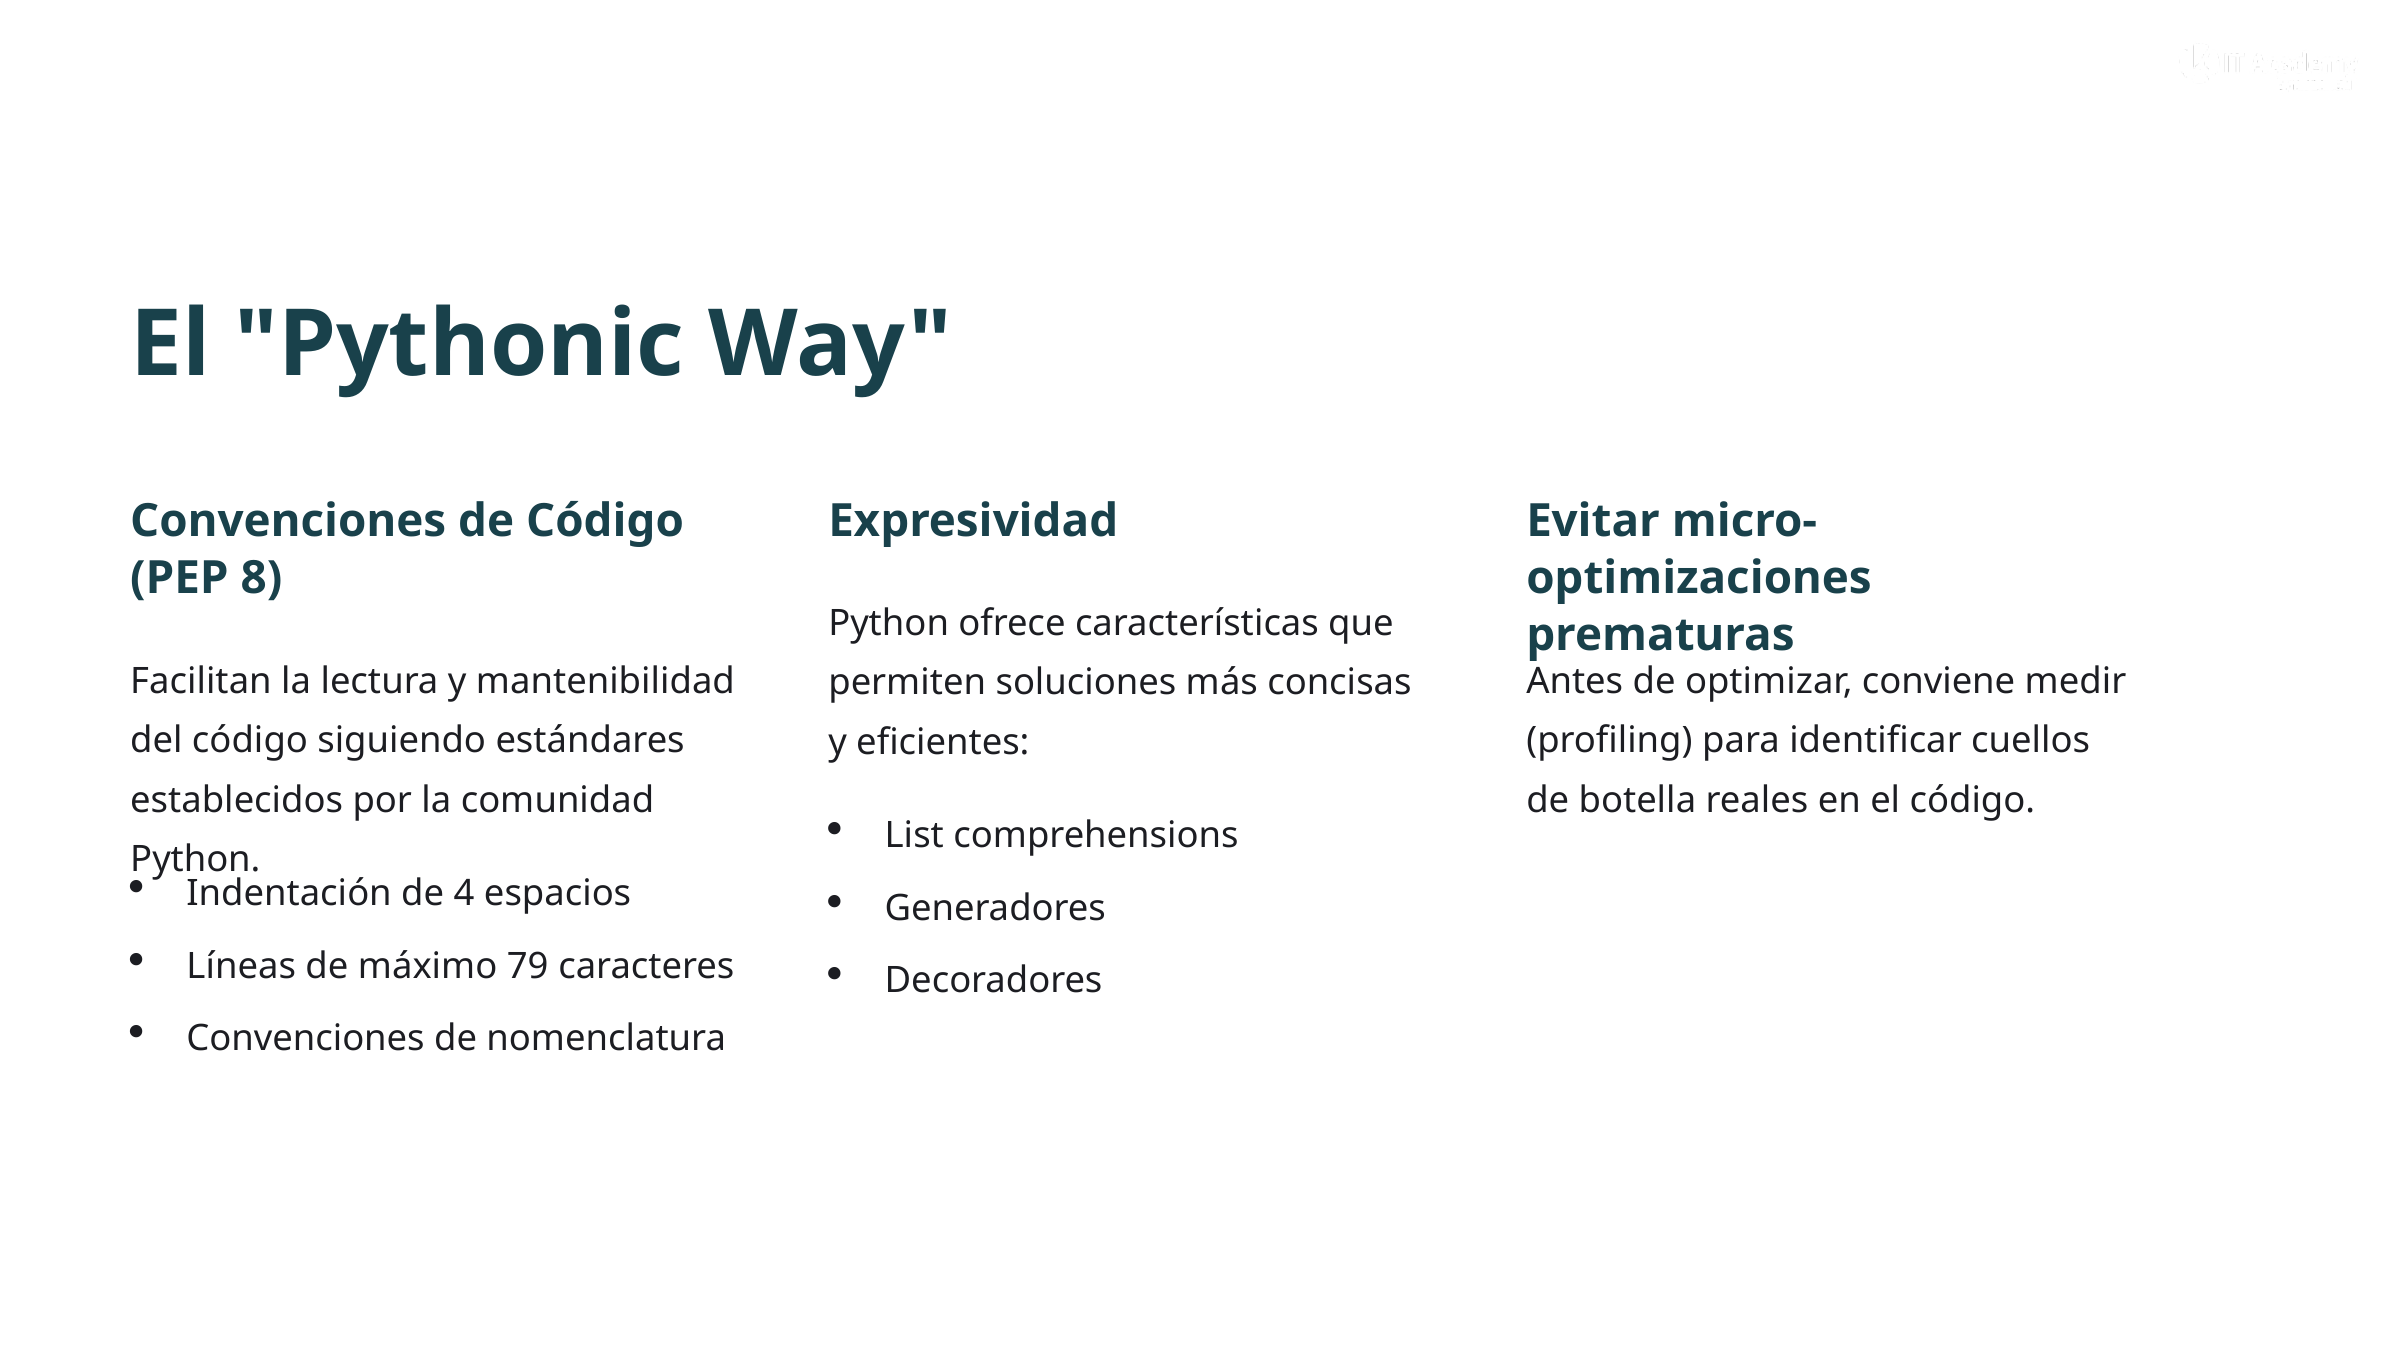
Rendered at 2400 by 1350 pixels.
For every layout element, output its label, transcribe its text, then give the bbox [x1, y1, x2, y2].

text_box Indentación de 4 espacios [130, 853, 737, 913]
text_box Expresividad [828, 488, 1294, 547]
text_box Evitar micro-optimizaciones prematuras [1526, 488, 2133, 605]
text_box Convenciones de nomenclatura [130, 998, 737, 1059]
text_box Líneas de máximo 79 caracteres [130, 926, 737, 986]
text_box Facilitan la lectura y mantenibilidad del código siguiendo estándares establecidos por la comunidad Python. [130, 641, 737, 820]
text_box El "Pythonic Way" [130, 278, 1061, 395]
text_box Python ofrece características que permiten soluciones más concisas y eficientes: [828, 583, 1435, 762]
picture [2167, 37, 2363, 101]
text_box Convenciones de Código (PEP 8) [130, 488, 737, 605]
text_box Generadores [828, 867, 1435, 928]
text_box Decoradores [828, 940, 1435, 1000]
text_box Antes de optimizar, conviene medir (profiling) para identificar cuellos de botella reales en el código. [1526, 641, 2133, 820]
text_box List comprehensions [828, 795, 1435, 855]
